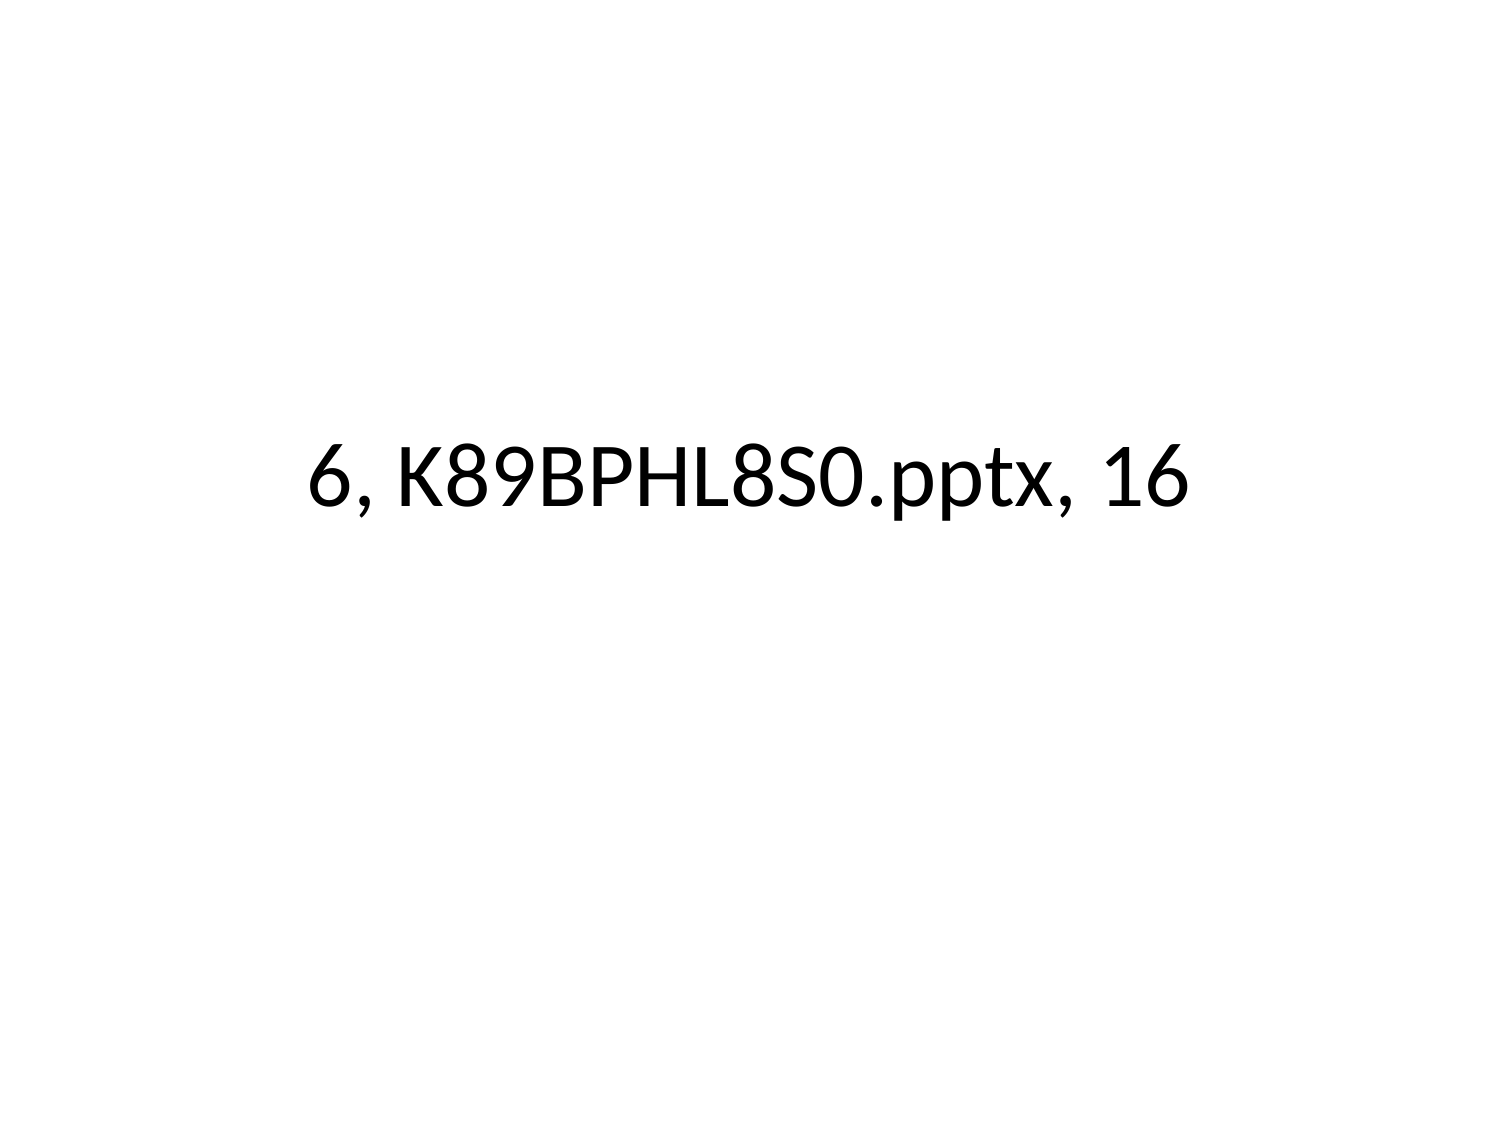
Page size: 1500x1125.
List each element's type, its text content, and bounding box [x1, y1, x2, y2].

title 6, K89BPHL8S0.pptx, 16 [112, 349, 1388, 591]
